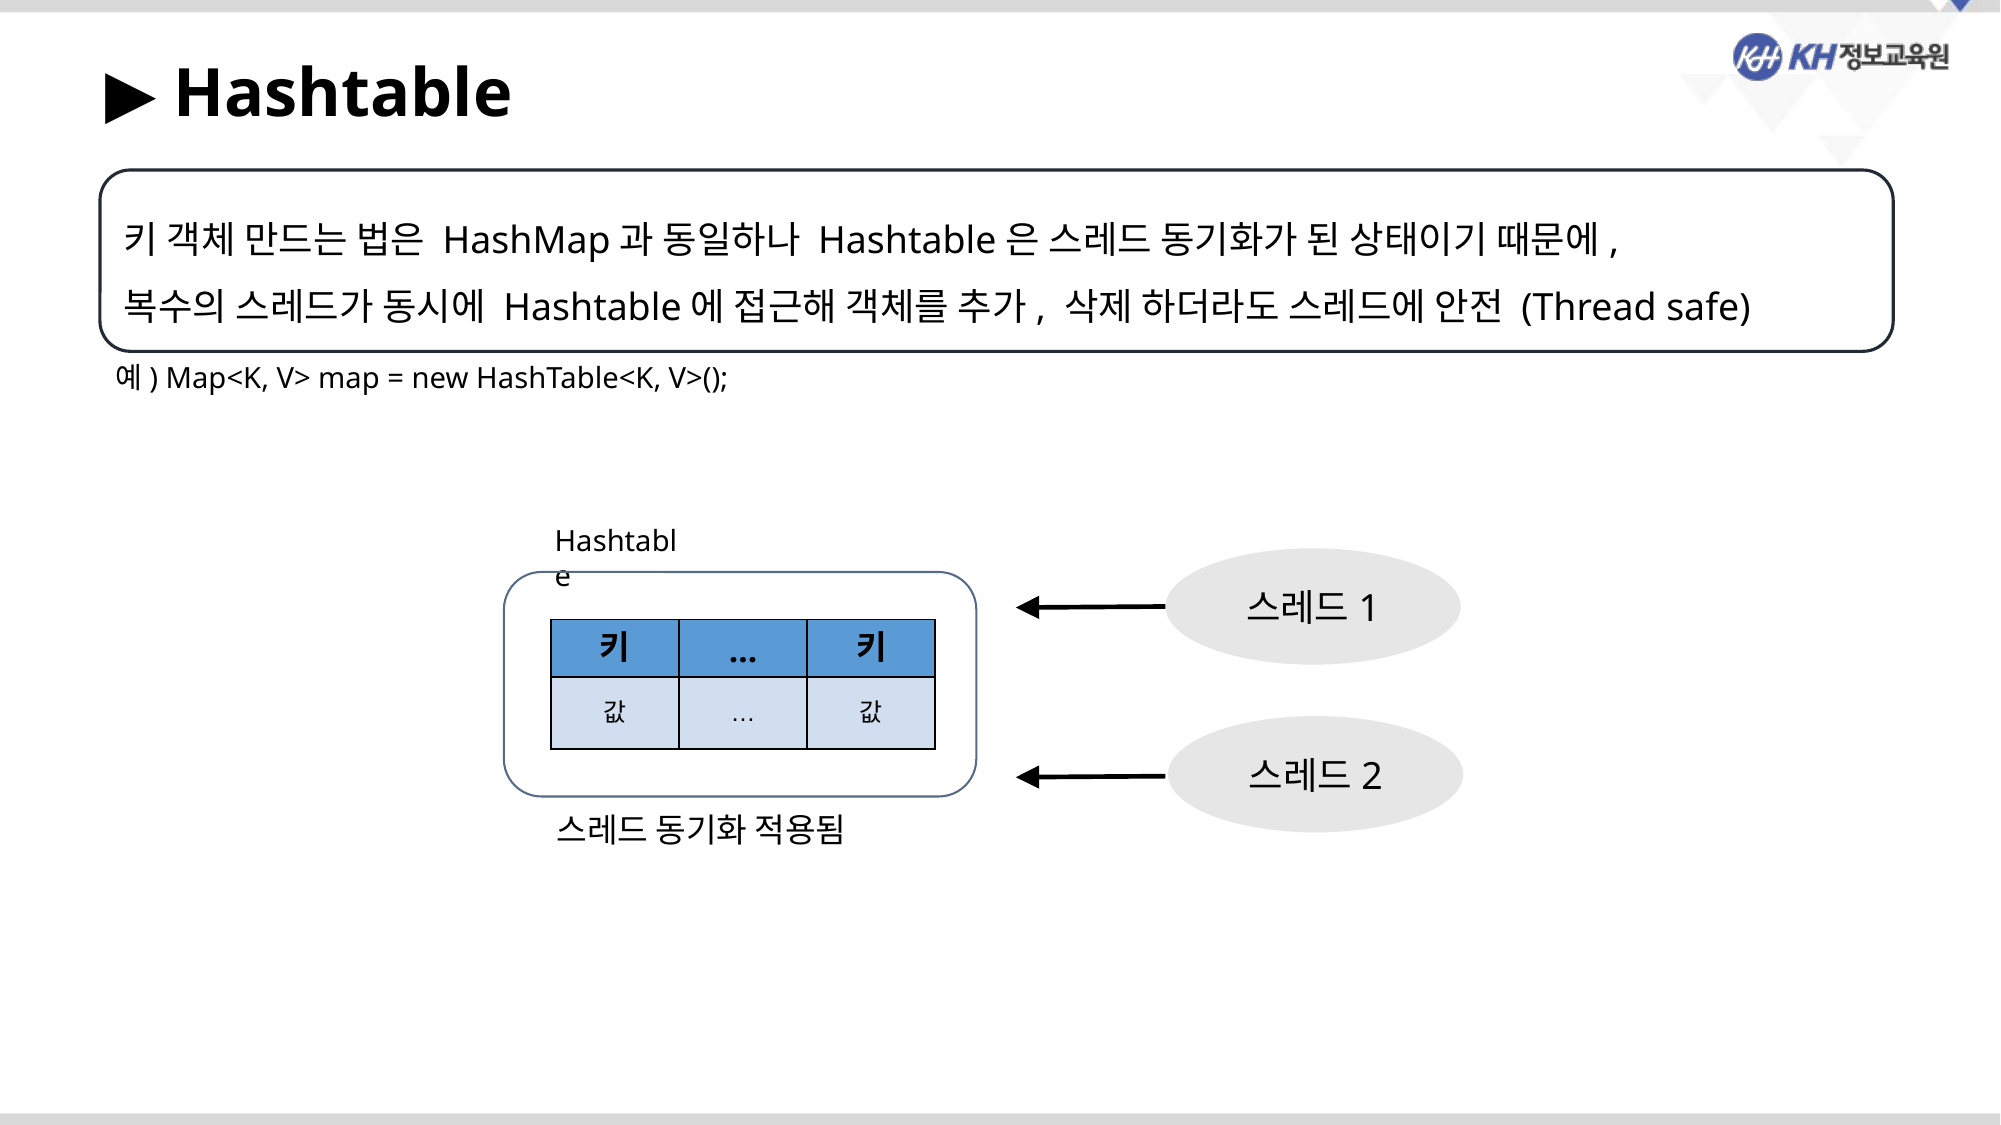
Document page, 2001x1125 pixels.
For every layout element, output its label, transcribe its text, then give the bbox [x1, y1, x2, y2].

text_box 스레드1 [1165, 548, 1461, 665]
text_box 예) Map<K, V> map = new HashTable<K, V>(); [100, 351, 763, 402]
table_cell 값 [552, 678, 678, 748]
text_box Hashtable [539, 515, 703, 572]
table_cell … [680, 678, 806, 748]
table_header 키 [552, 620, 678, 676]
text_box 키 객체 만드는 법은 HashMap과 동일하나 Hashtable은 스레드 동기화가 된 상태이기 때문에, 복수의 스레드가 동시에 Hashtable에 접근해 객체를 추가, 삭제 하더라도 스레드에 안전 (Thread safe) [99, 169, 1894, 352]
text_box ▶ Hashtable [90, 42, 1980, 138]
text_box 스레드2 [1167, 716, 1464, 833]
table_header … [680, 620, 806, 676]
table_header 키 [808, 620, 934, 676]
picture [0, 0, 2001, 1113]
table_cell 값 [808, 678, 934, 748]
text_box 스레드 동기화 적용됨 [541, 802, 898, 858]
text_box [503, 571, 977, 797]
